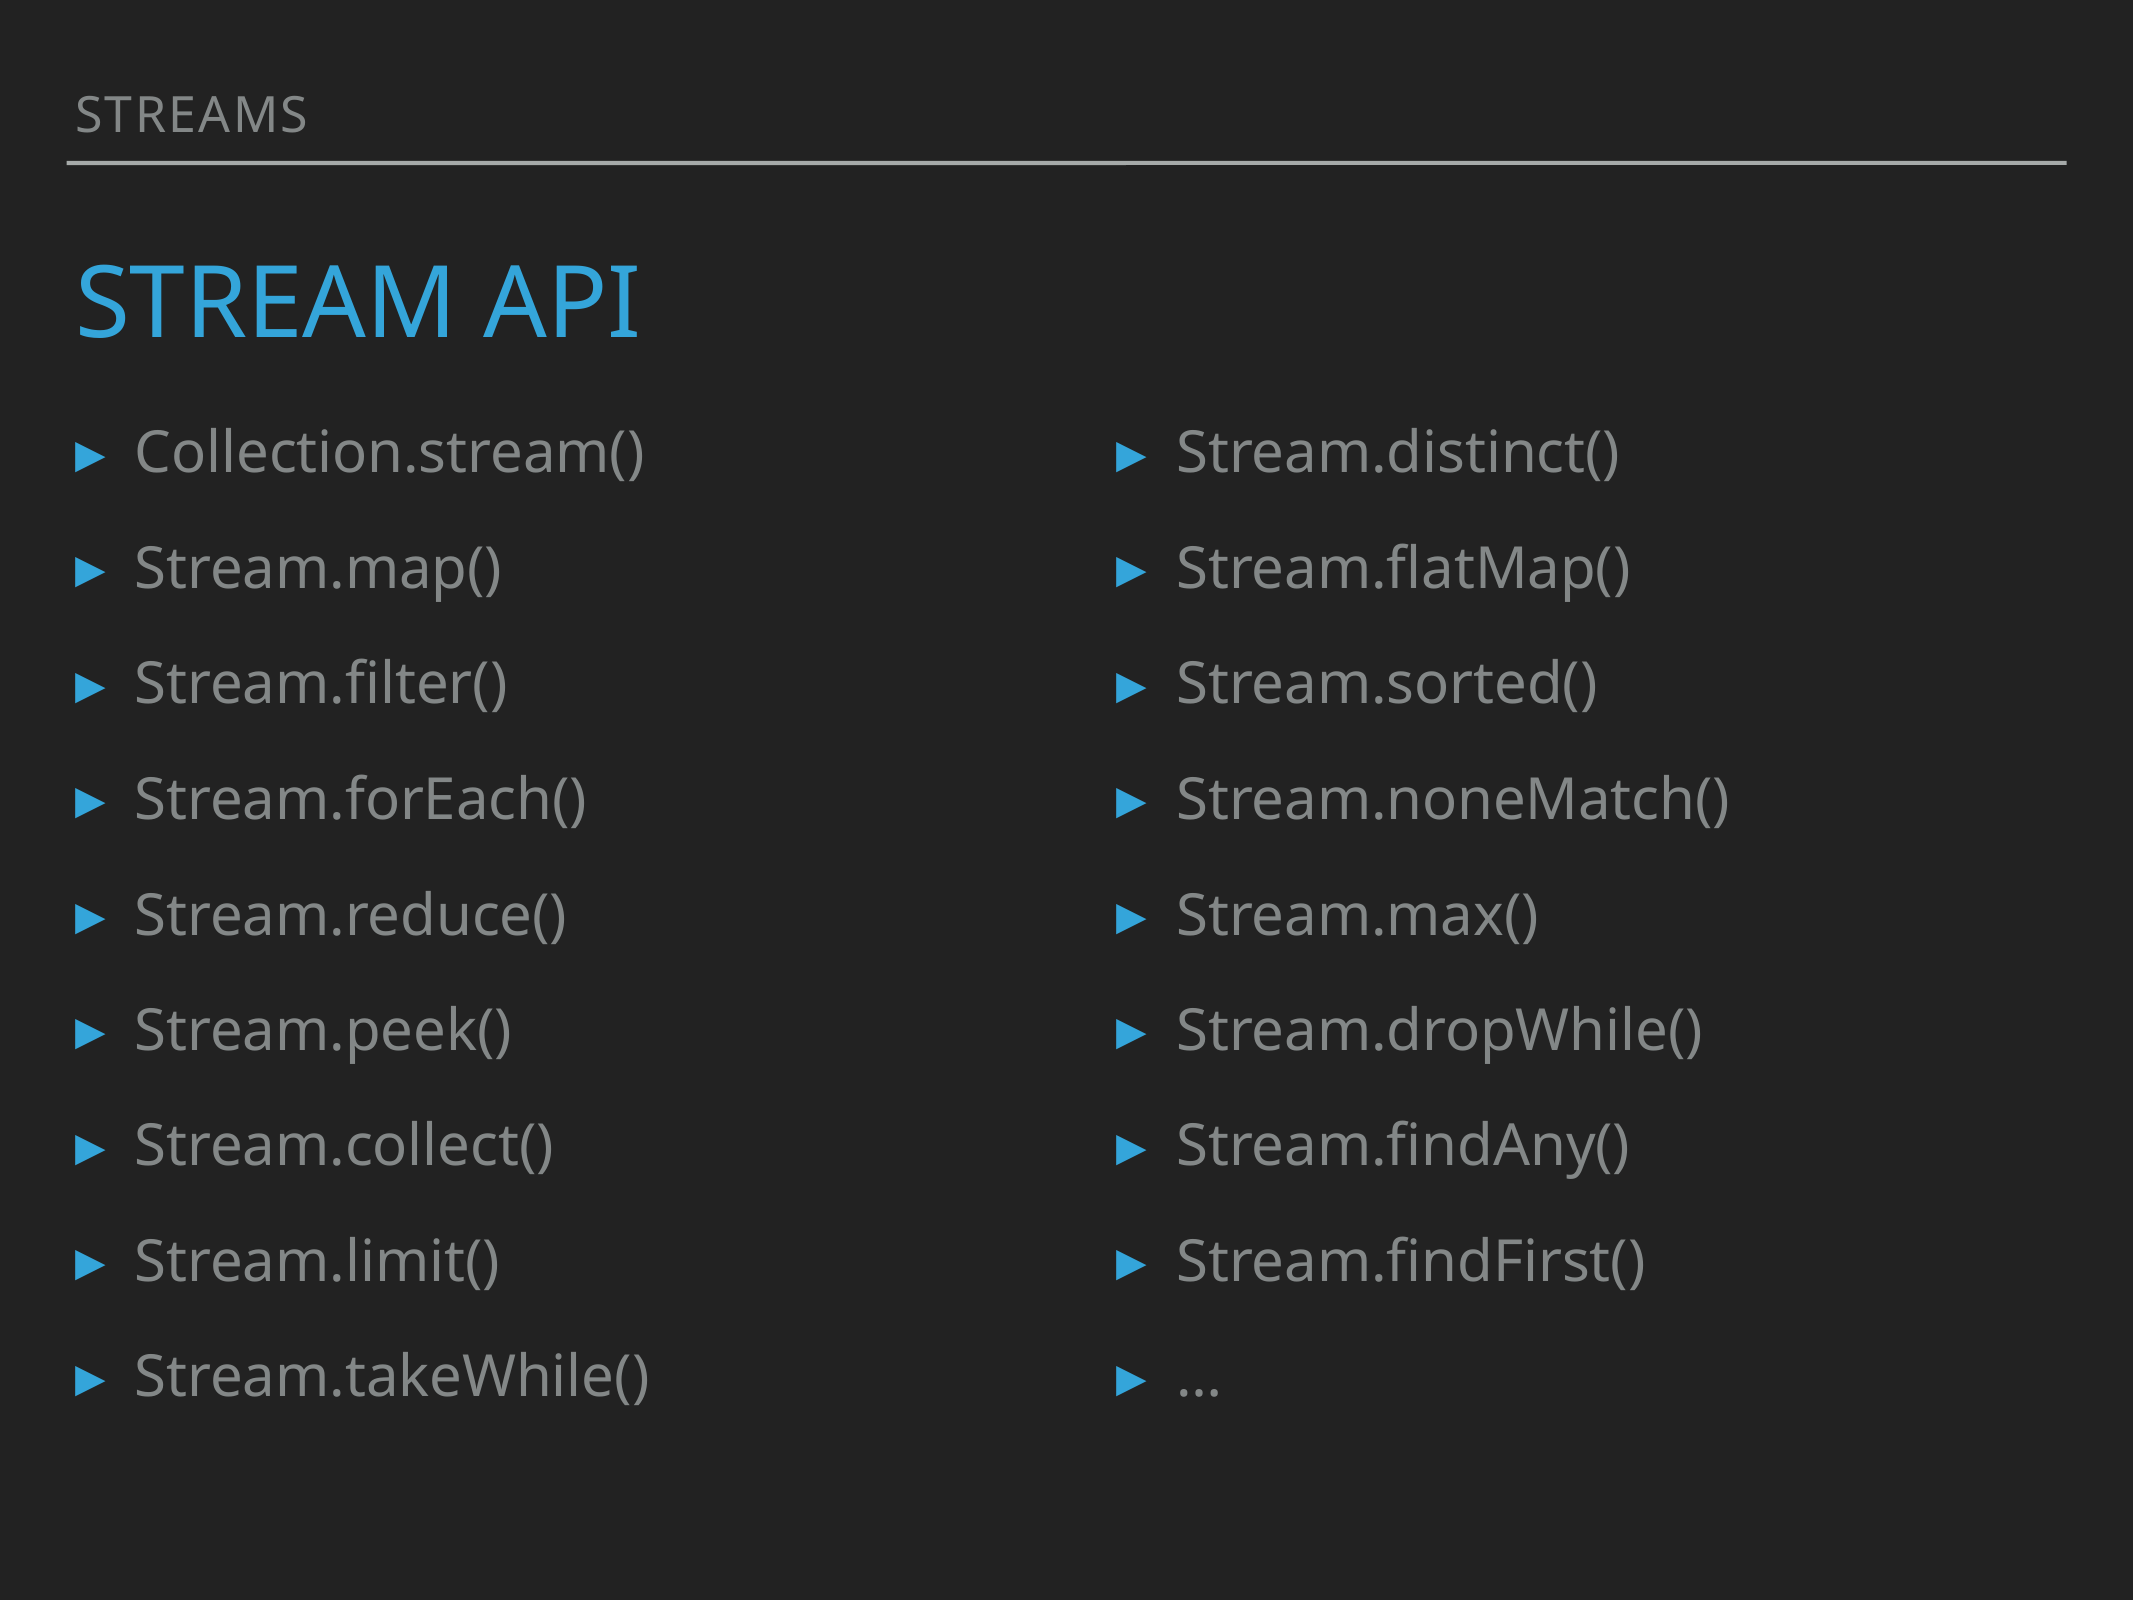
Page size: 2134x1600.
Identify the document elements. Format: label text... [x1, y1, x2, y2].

title StREAM API [66, 251, 2068, 372]
list Collection.stream() Stream.map() Stream.filter() Stream.forEach() Stream.reduce() Stream.peek() Stream.collect() Stream.limit() Stream.takeWhile() Stream.distinct() Stream.flatMap() Stream.sorted() Stream.noneMatch() Stream.max() Stream.dropWhile() Stream.findAny() Stream.findFirst() … [66, 405, 2068, 1520]
list Streams [66, 74, 1901, 151]
